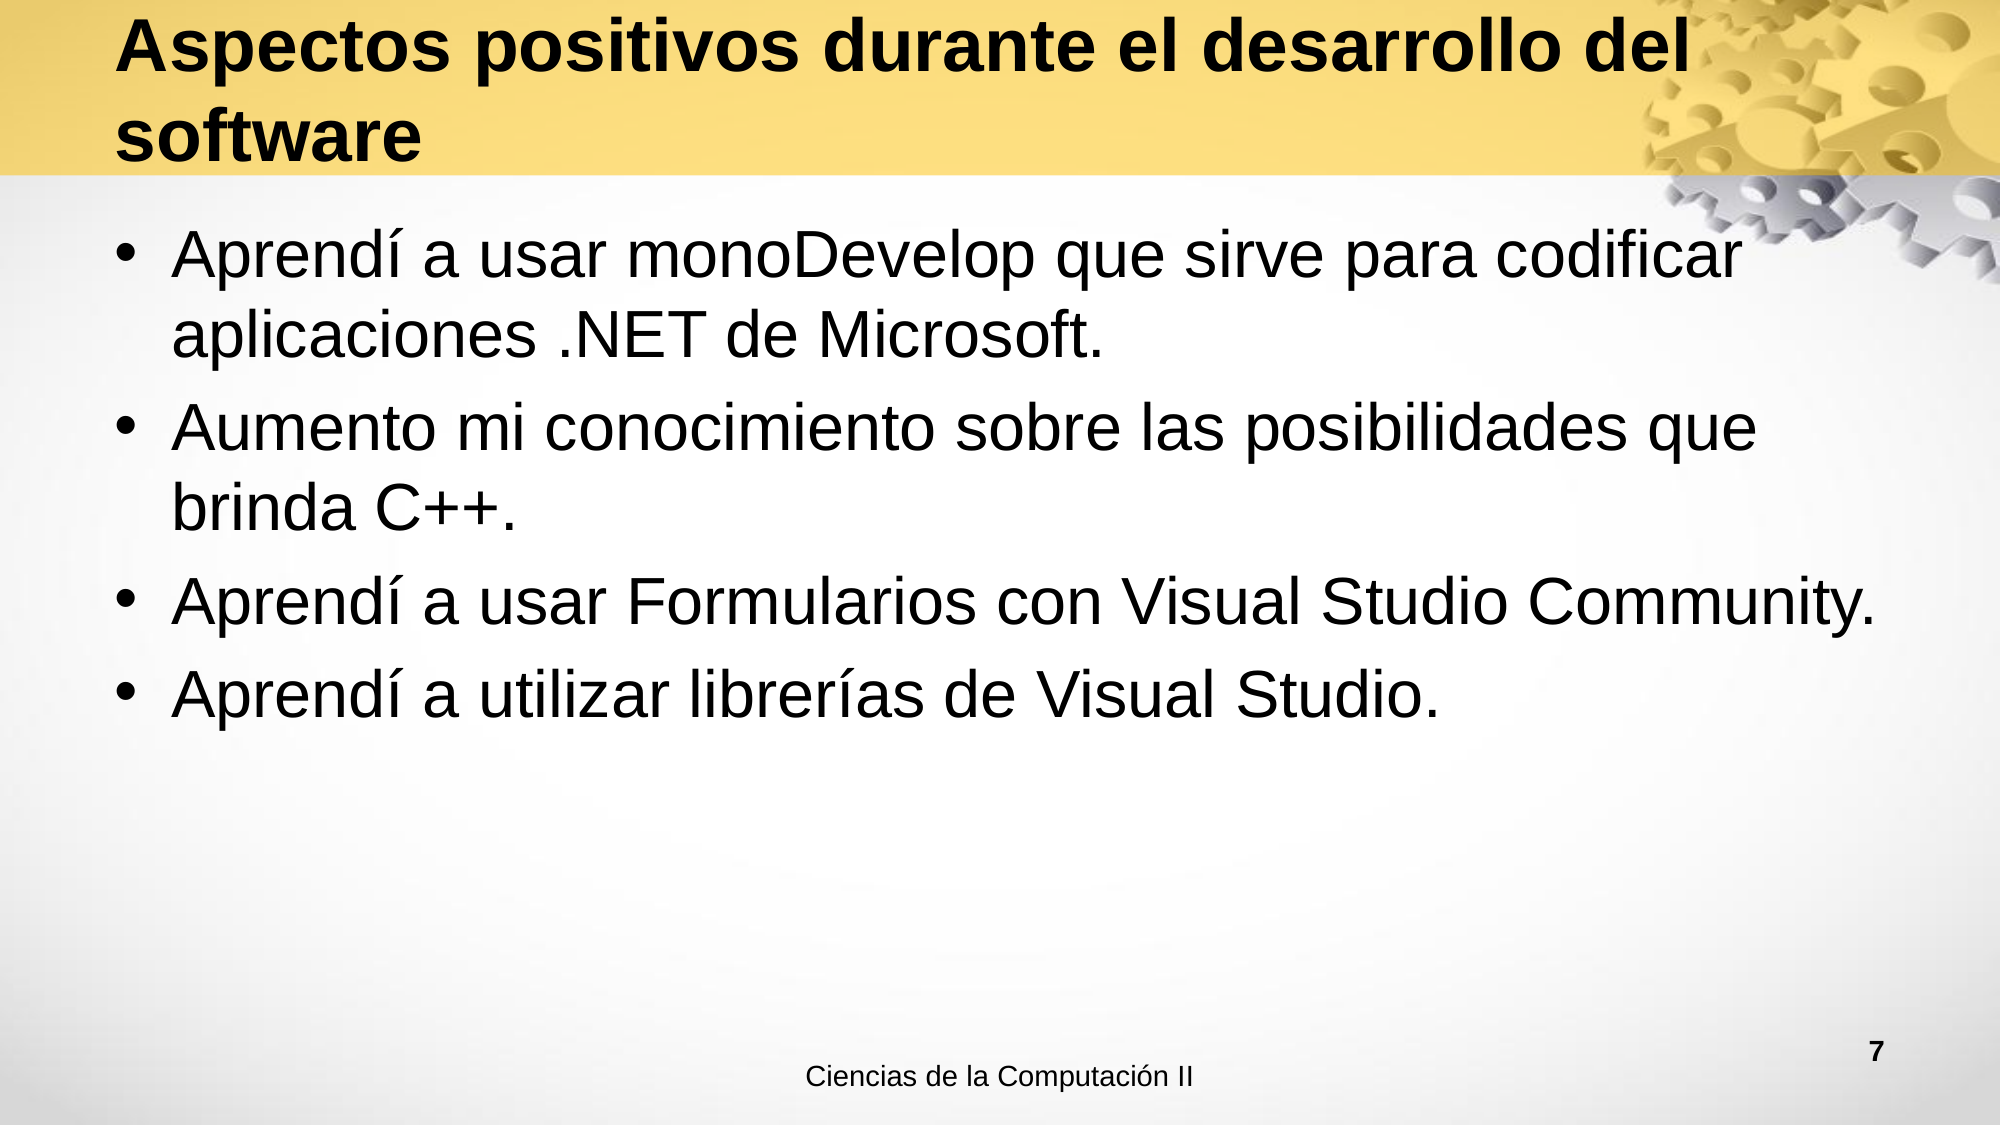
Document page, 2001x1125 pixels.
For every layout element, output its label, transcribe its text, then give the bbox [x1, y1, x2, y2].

picture [0, 176, 2000, 1125]
slide_number ‹#› [1433, 1024, 1900, 1103]
footer Ciencias de la Computación II [683, 1050, 1317, 1103]
text_box [0, 0, 2000, 176]
title Aspectos positivos durante el desarrollo del software [99, 38, 1900, 135]
list Aprendí a usar monoDevelop que sirve para codificar aplicaciones .NET de Microsoft. Aumento mi conocimiento sobre las posibilidades que brinda C++. Aprendí a usar Formularios con Visual Studio Community. Aprendí a utilizar librerías de Visual Studio. [99, 203, 1900, 997]
